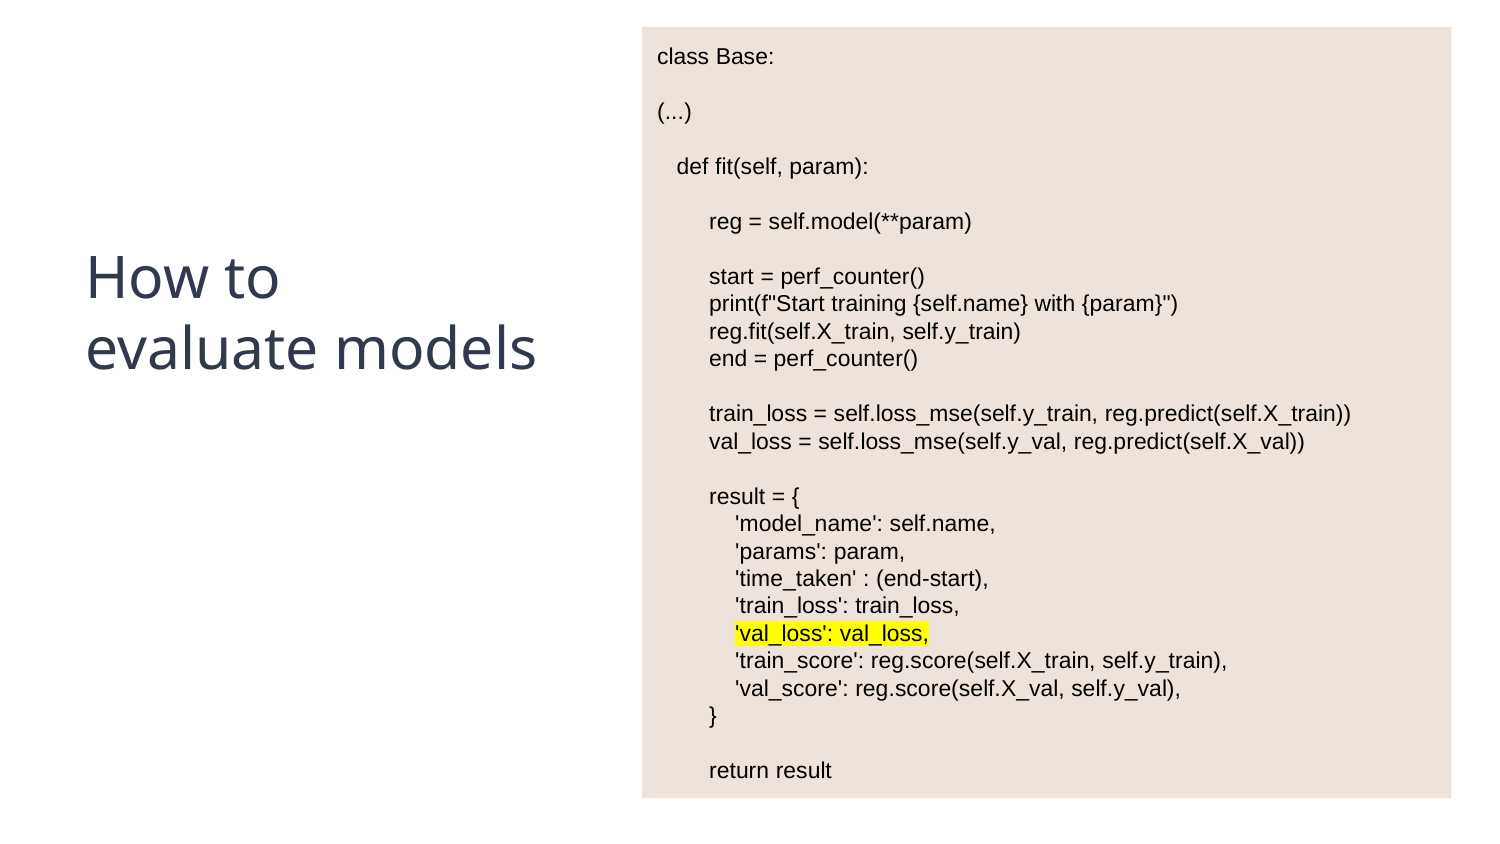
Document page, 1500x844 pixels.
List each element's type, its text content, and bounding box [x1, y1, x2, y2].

title How to evaluate models [70, 225, 574, 414]
text_box class Base: (...) def fit(self, param): reg = self.model(**param) start = perf_counter() print(f"Start training {self.name} with {param}") reg.fit(self.X_train, self.y_train) end = perf_counter() train_loss = self.loss_mse(self.y_train, reg.predict(self.X_train)) val_loss = self.loss_mse(self.y_val, reg.predict(self.X_val)) result = { 'model_name': self.name, 'params': param, 'time_taken' : (end-start), 'train_loss': train_loss, 'val_loss': val_loss, 'train_score': reg.score(self.X_train, self.y_train), 'val_score': reg.score(self.X_val, self.y_val), } return result [642, 26, 1452, 799]
